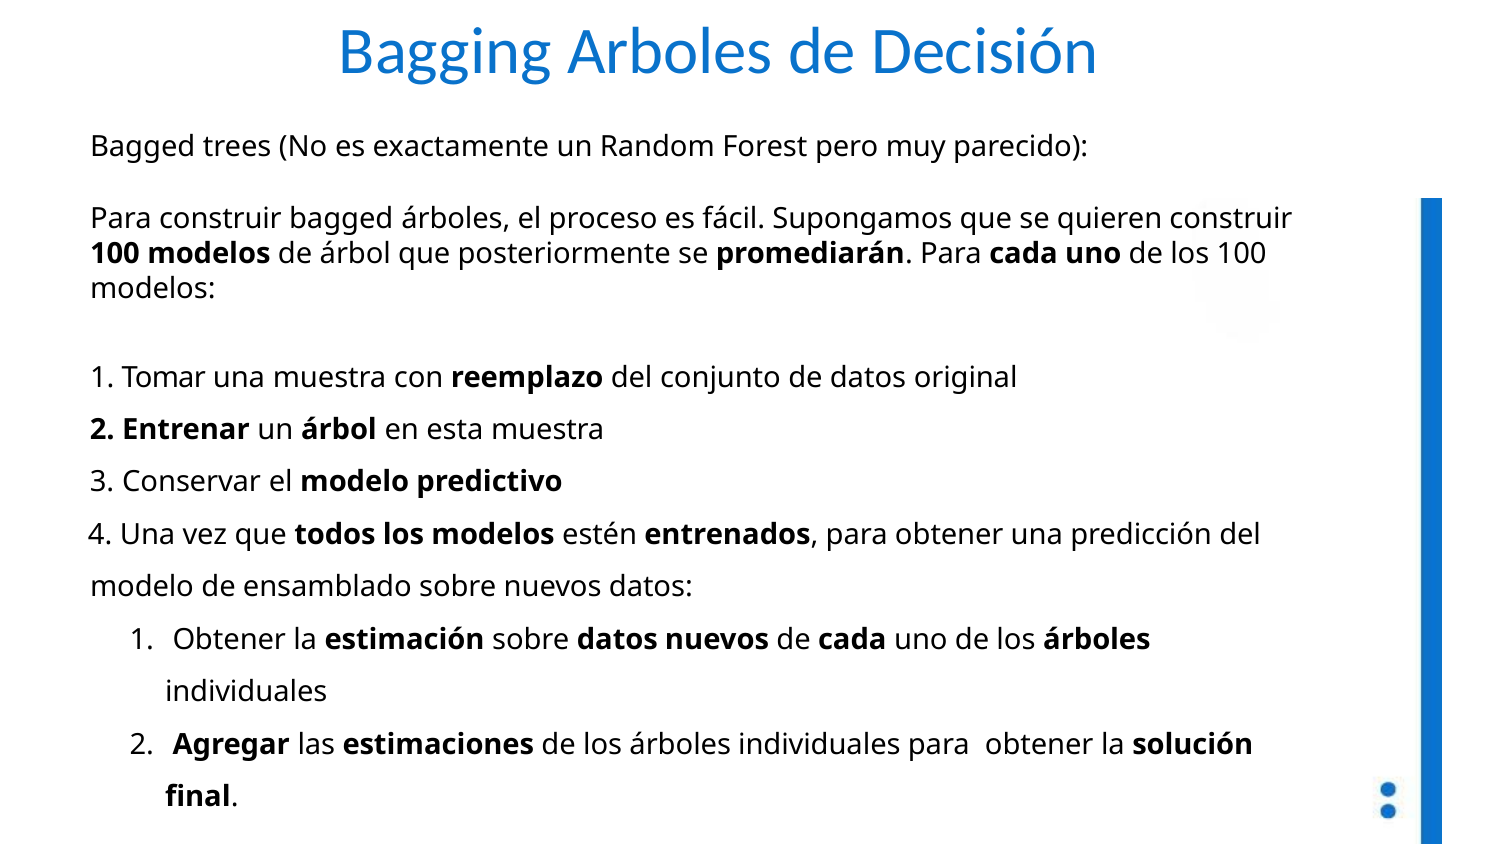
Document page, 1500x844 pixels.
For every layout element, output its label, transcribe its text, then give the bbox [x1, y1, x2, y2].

picture [1192, 198, 1442, 844]
title Bagging Arboles de Decisión [336, 4, 1104, 125]
text_box Bagged trees (No es exactamente un Random Forest pero muy parecido): Para construir bagged árboles, el proceso es fácil. Supongamos que se quieren construir 100 modelos de árbol que posteriormente se promediarán. Para cada uno de los 100 modelos: Tomar una muestra con reemplazo del conjunto de datos original Entrenar un árbol en esta muestra Conservar el modelo predictivo Una vez que todos los modelos estén entrenados, para obtener una predicción del modelo de ensamblado sobre nuevos datos: Obtener la estimación sobre datos nuevos de cada uno de los árboles individuales Agregar las estimaciones de los árboles individuales para obtener la solución final. [87, 125, 1334, 813]
